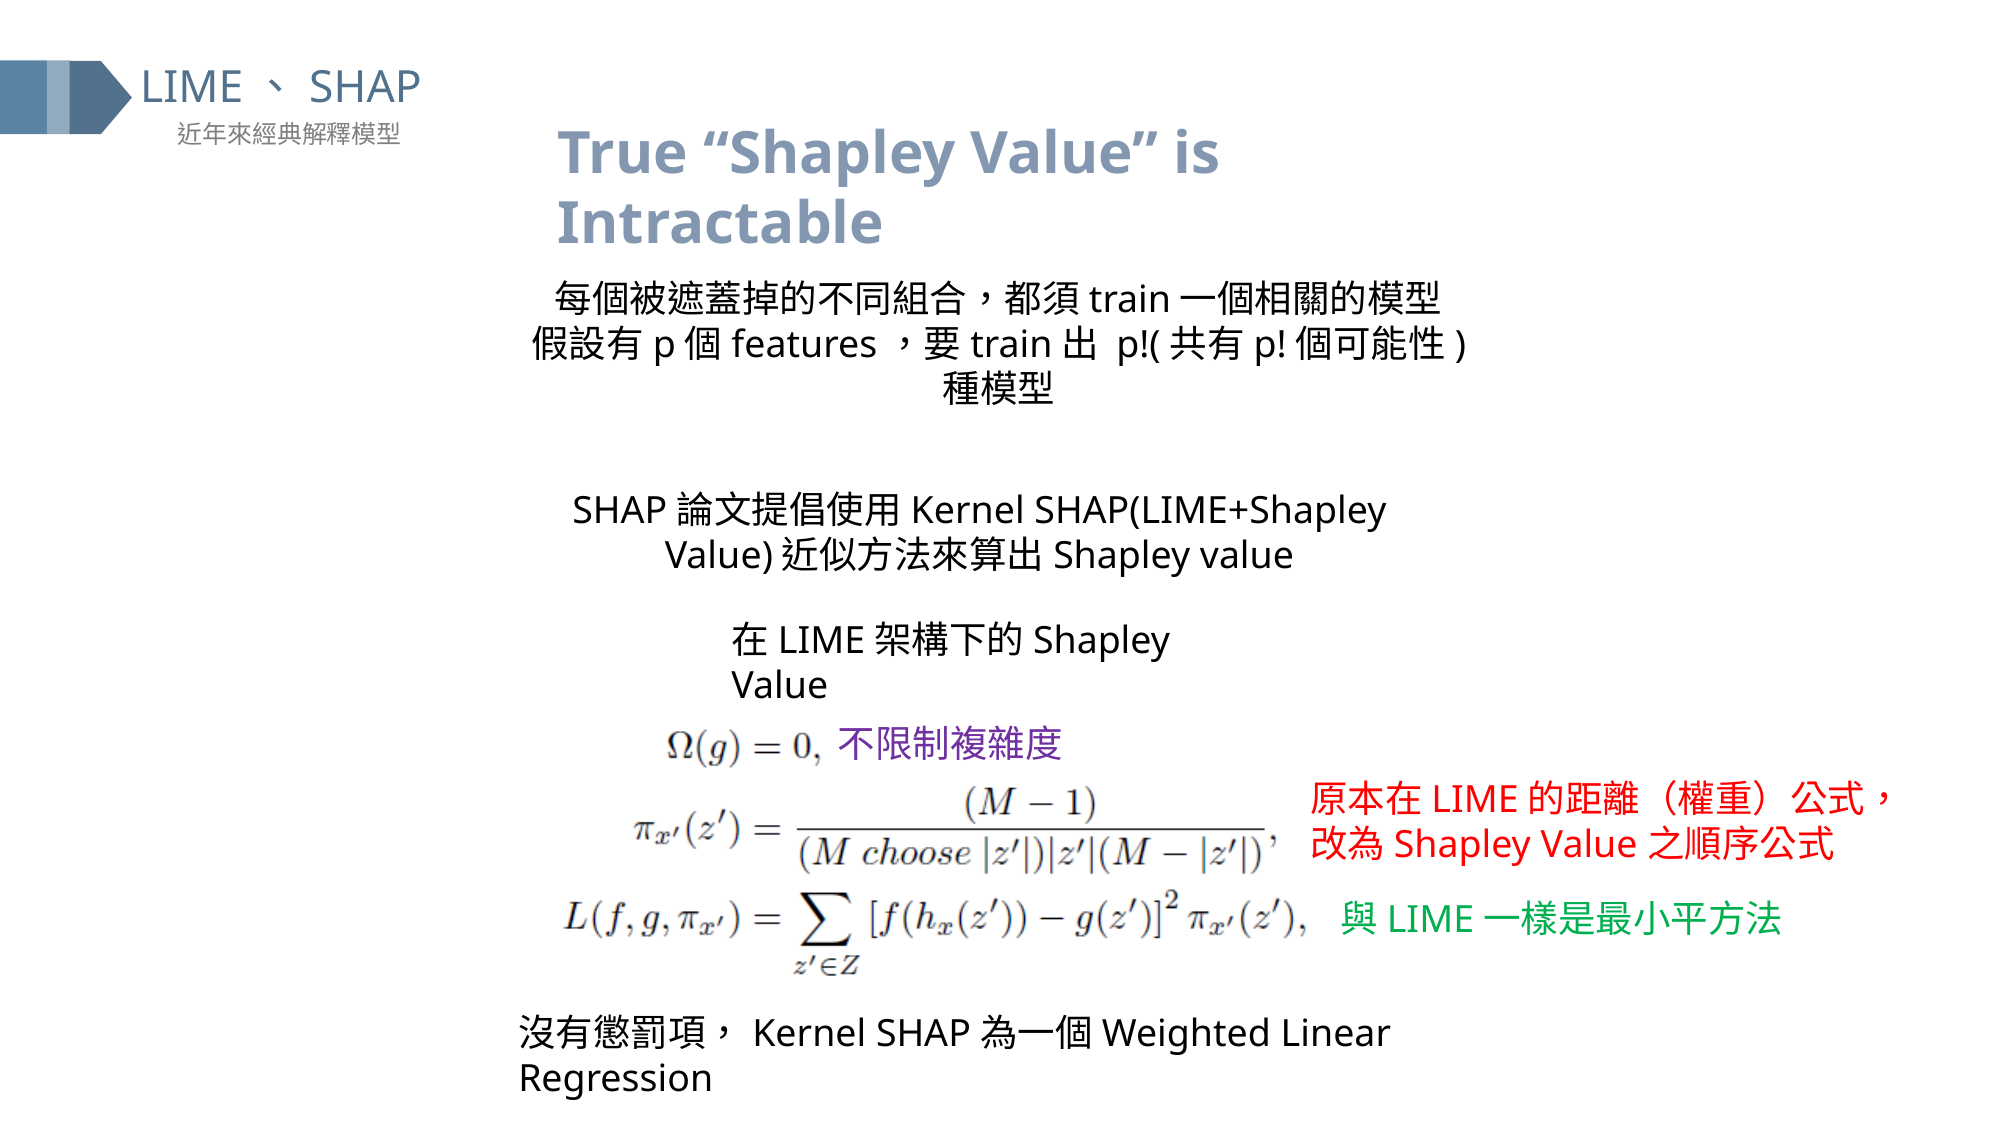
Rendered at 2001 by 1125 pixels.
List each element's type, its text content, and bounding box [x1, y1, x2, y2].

text_box 與LIME一樣是最小平方法 [1325, 887, 1884, 948]
text_box 在LIME架構下的Shapley Value [716, 608, 1256, 705]
text_box 沒有懲罰項，Kernel SHAP為一個Weighted Linear Regression [503, 1001, 1534, 1107]
text_box SHAP論文提倡使用Kernel SHAP(LIME+Shapley Value)近似方法來算出Shapley value [531, 478, 1429, 583]
text_box 每個被遮蓋掉的不同組合，都須train一個相關的模型 假設有p個features，要train出 p!(共有p!個可能性) 種模型 [503, 268, 1494, 418]
text_box True “Shapley Value” is Intractable [543, 107, 1534, 263]
text_box 原本在LIME的距離（權重）公式，改為Shapley Value之順序公式 [1315, 767, 1914, 873]
picture [511, 705, 1315, 990]
